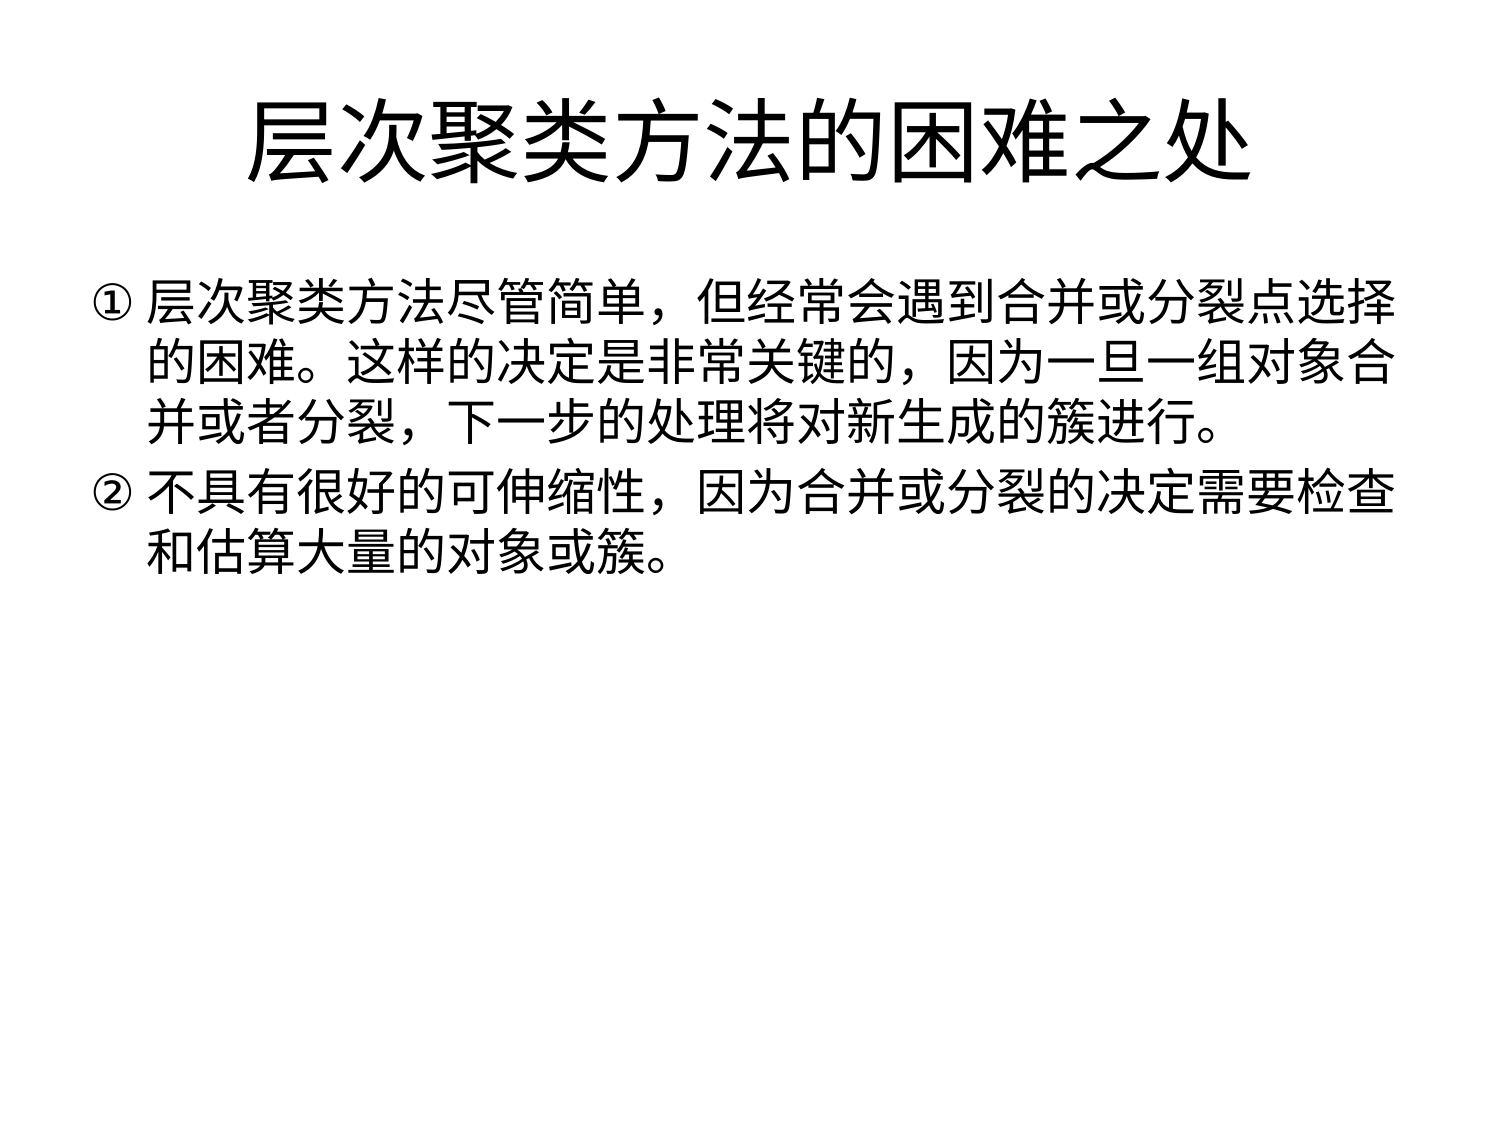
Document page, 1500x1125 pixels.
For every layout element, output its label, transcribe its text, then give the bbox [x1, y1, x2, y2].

title 层次聚类方法的困难之处 [75, 45, 1425, 233]
list 层次聚类方法尽管简单，但经常会遇到合并或分裂点选择的困难。这样的决定是非常关键的，因为一旦一组对象合并或者分裂，下一步的处理将对新生成的簇进行。 不具有很好的可伸缩性，因为合并或分裂的决定需要检查和估算大量的对象或簇。 [75, 262, 1425, 1005]
